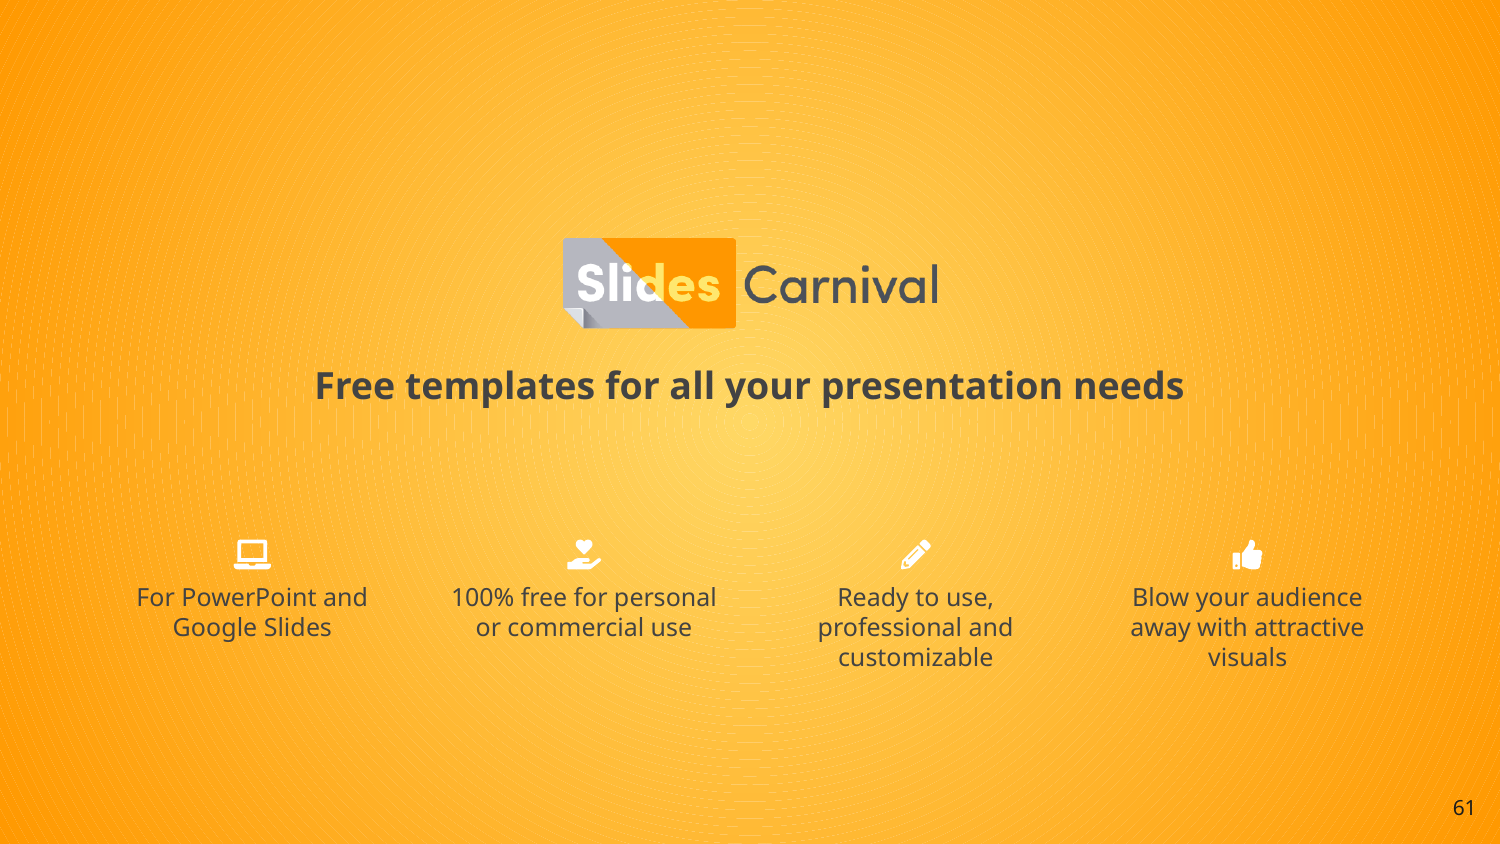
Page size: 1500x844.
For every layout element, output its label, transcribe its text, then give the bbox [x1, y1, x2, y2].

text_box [113, 539, 1387, 687]
text_box Free templates for all your presentation needs [181, 362, 1319, 407]
picture [561, 237, 939, 329]
slide_number 61 [1401, 779, 1492, 844]
